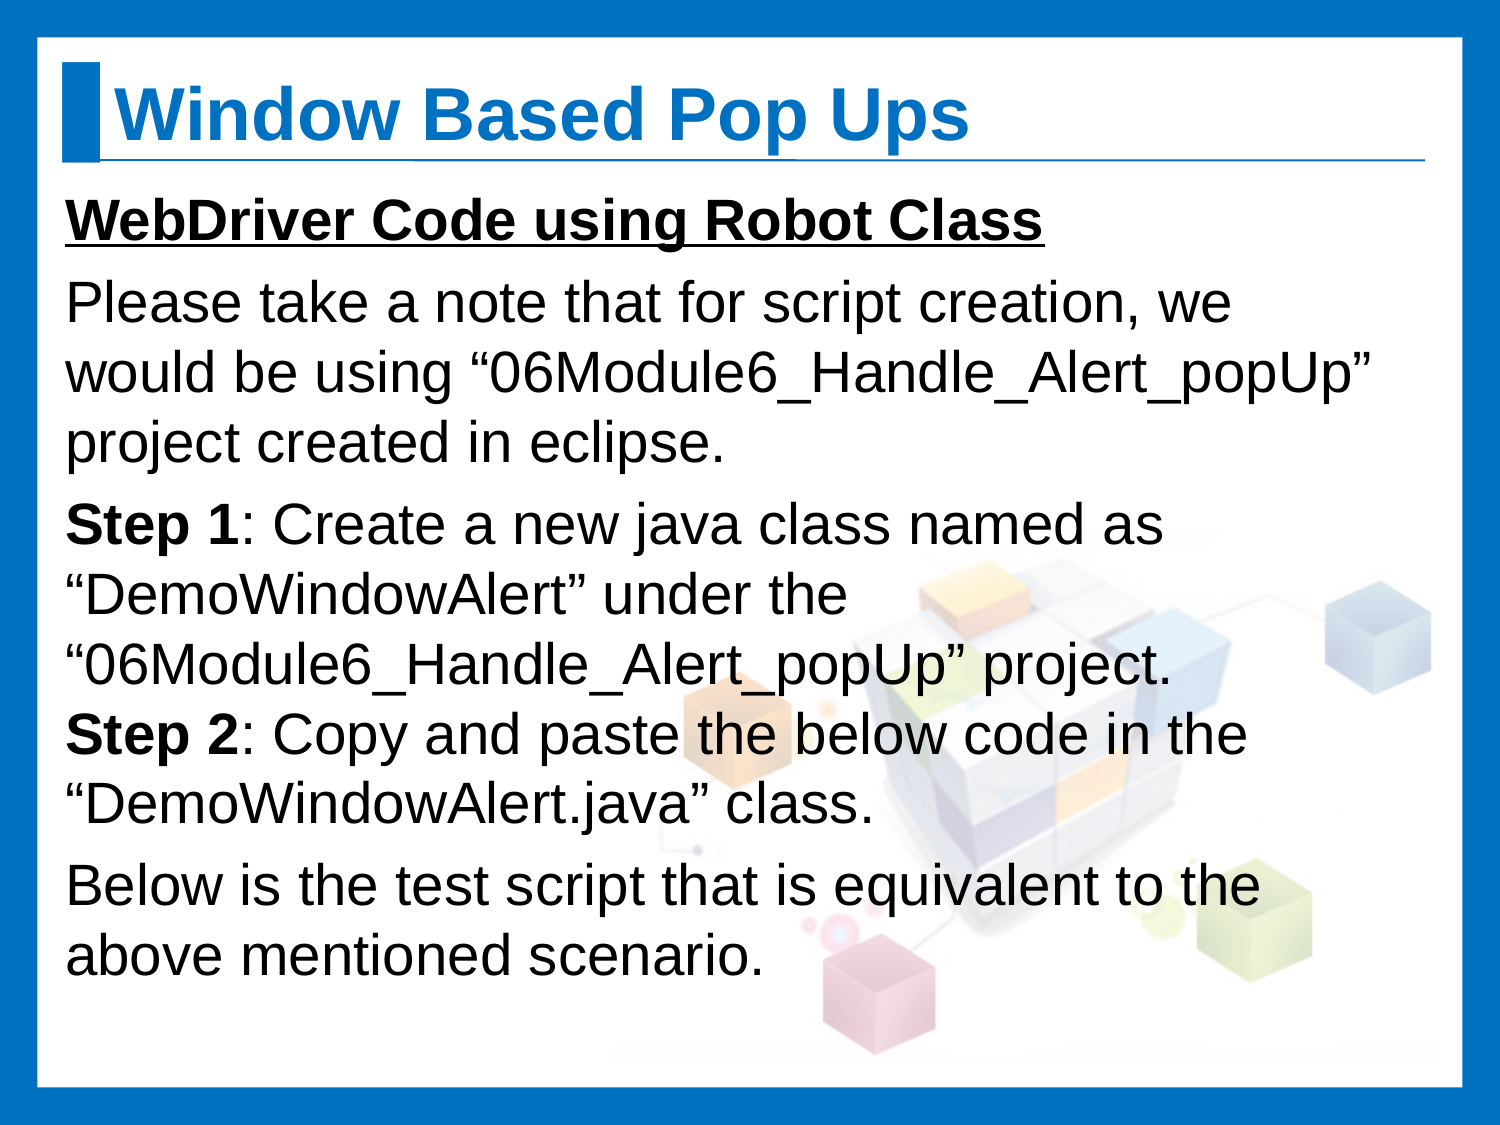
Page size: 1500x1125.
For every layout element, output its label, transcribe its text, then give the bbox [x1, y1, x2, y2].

title Window Based Pop Ups [99, 44, 1438, 176]
list WebDriver Code using Robot Class Please take a note that for script creation, we would be using “06Module6_Handle_Alert_popUp” project created in eclipse. Step 1: Create a new java class named as “DemoWindowAlert” under the “06Module6_Handle_Alert_popUp” project. Step 2: Copy and paste the below code in the “DemoWindowAlert.java” class. Below is the test script that is equivalent to the above mentioned scenario. [49, 174, 1401, 1026]
